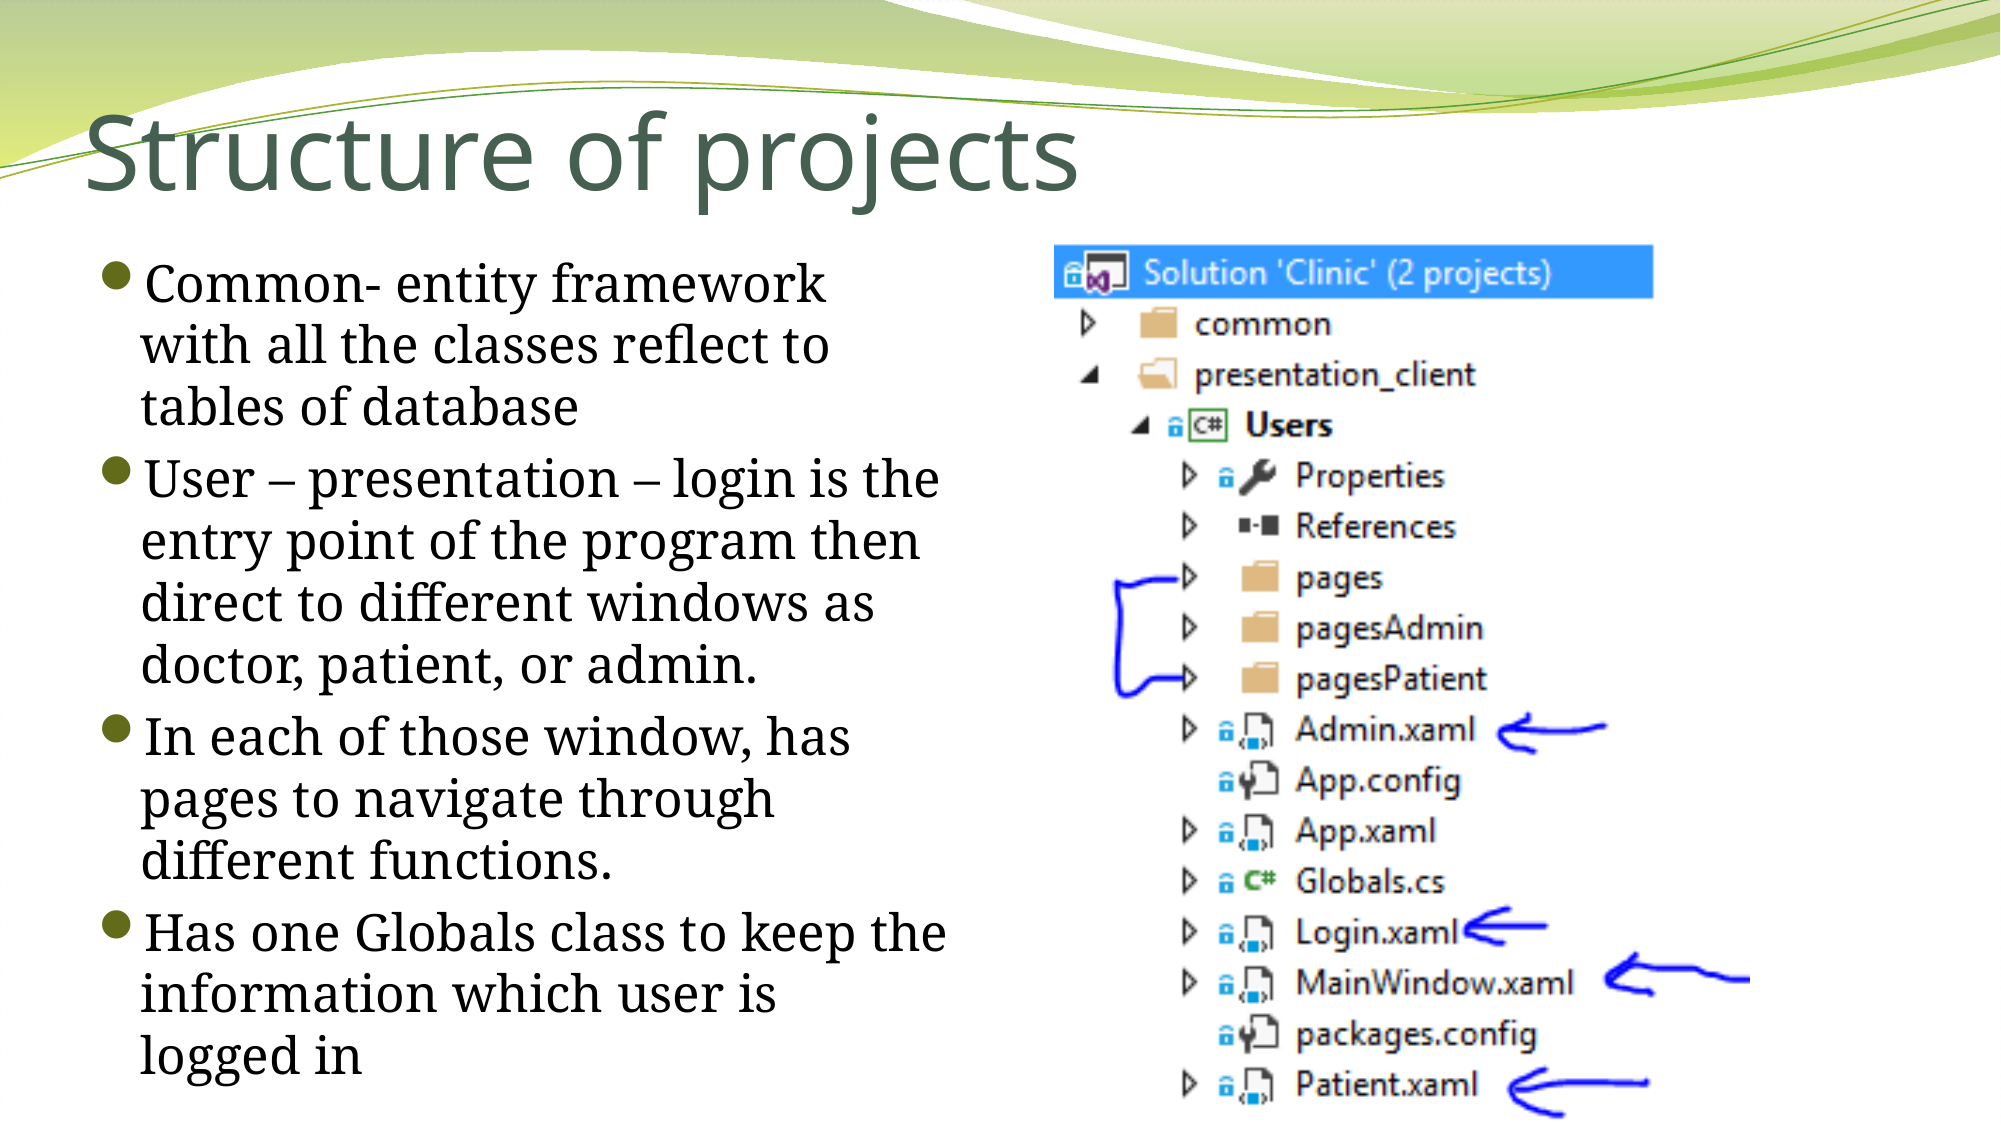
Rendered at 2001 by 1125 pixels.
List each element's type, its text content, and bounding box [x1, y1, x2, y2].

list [1054, 243, 1750, 1125]
list Common- entity framework with all the classes reflect to tables of database User – presentation – login is the entry point of the program then direct to different windows as doctor, patient, or admin. In each of those window, has pages to navigate through different functions. Has one Globals class to keep the information which user is logged in [83, 243, 967, 1101]
title Structure of projects [83, 24, 1884, 212]
